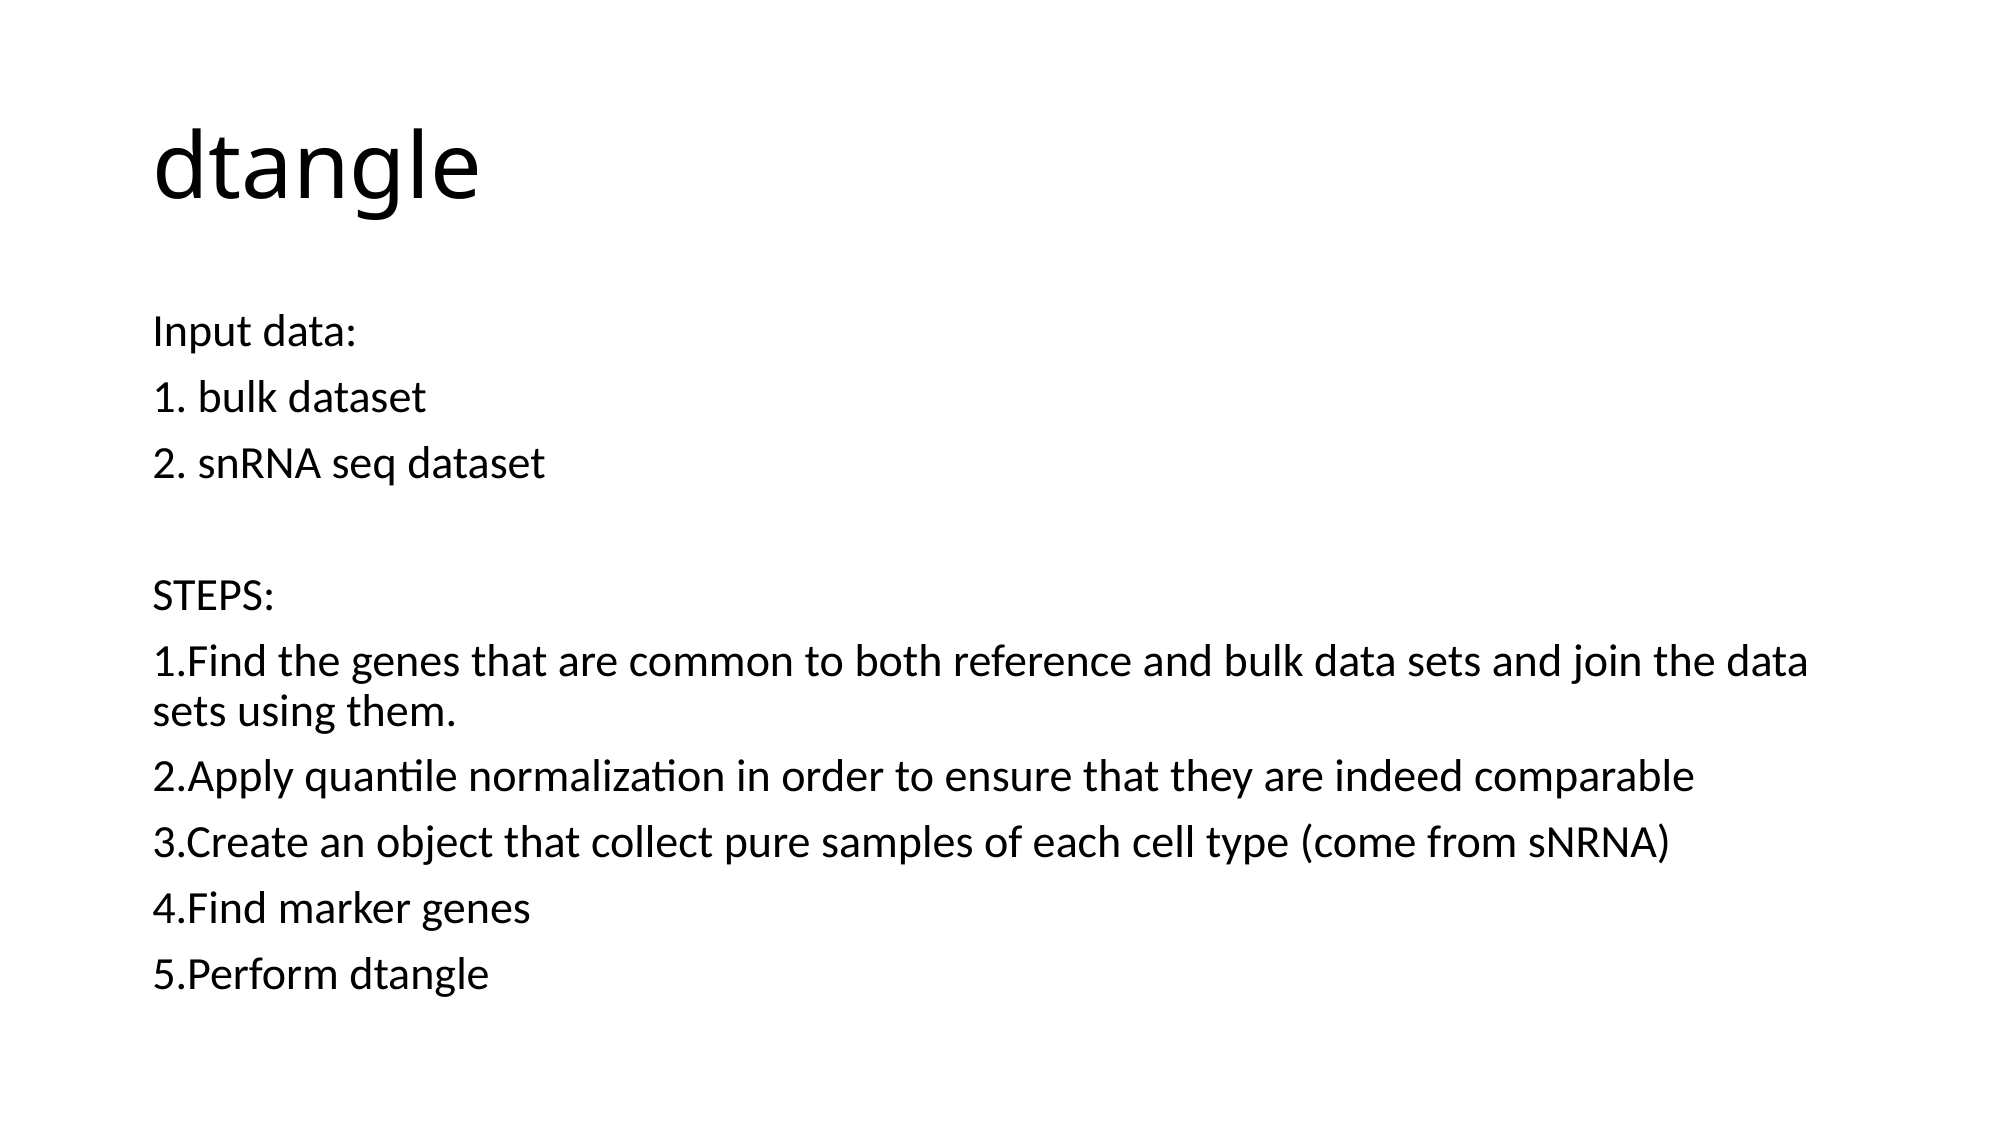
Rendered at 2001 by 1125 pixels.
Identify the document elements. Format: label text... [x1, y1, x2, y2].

title dtangle [137, 59, 1863, 278]
list Input data: 1. bulk dataset 2. snRNA seq dataset STEPS: 1.Find the genes that are common to both reference and bulk data sets and join the data sets using them. 2.Apply quantile normalization in order to ensure that they are indeed comparable 3.Create an object that collect pure samples of each cell type (come from sNRNA) 4.Find marker genes 5.Perform dtangle [137, 299, 1863, 1014]
